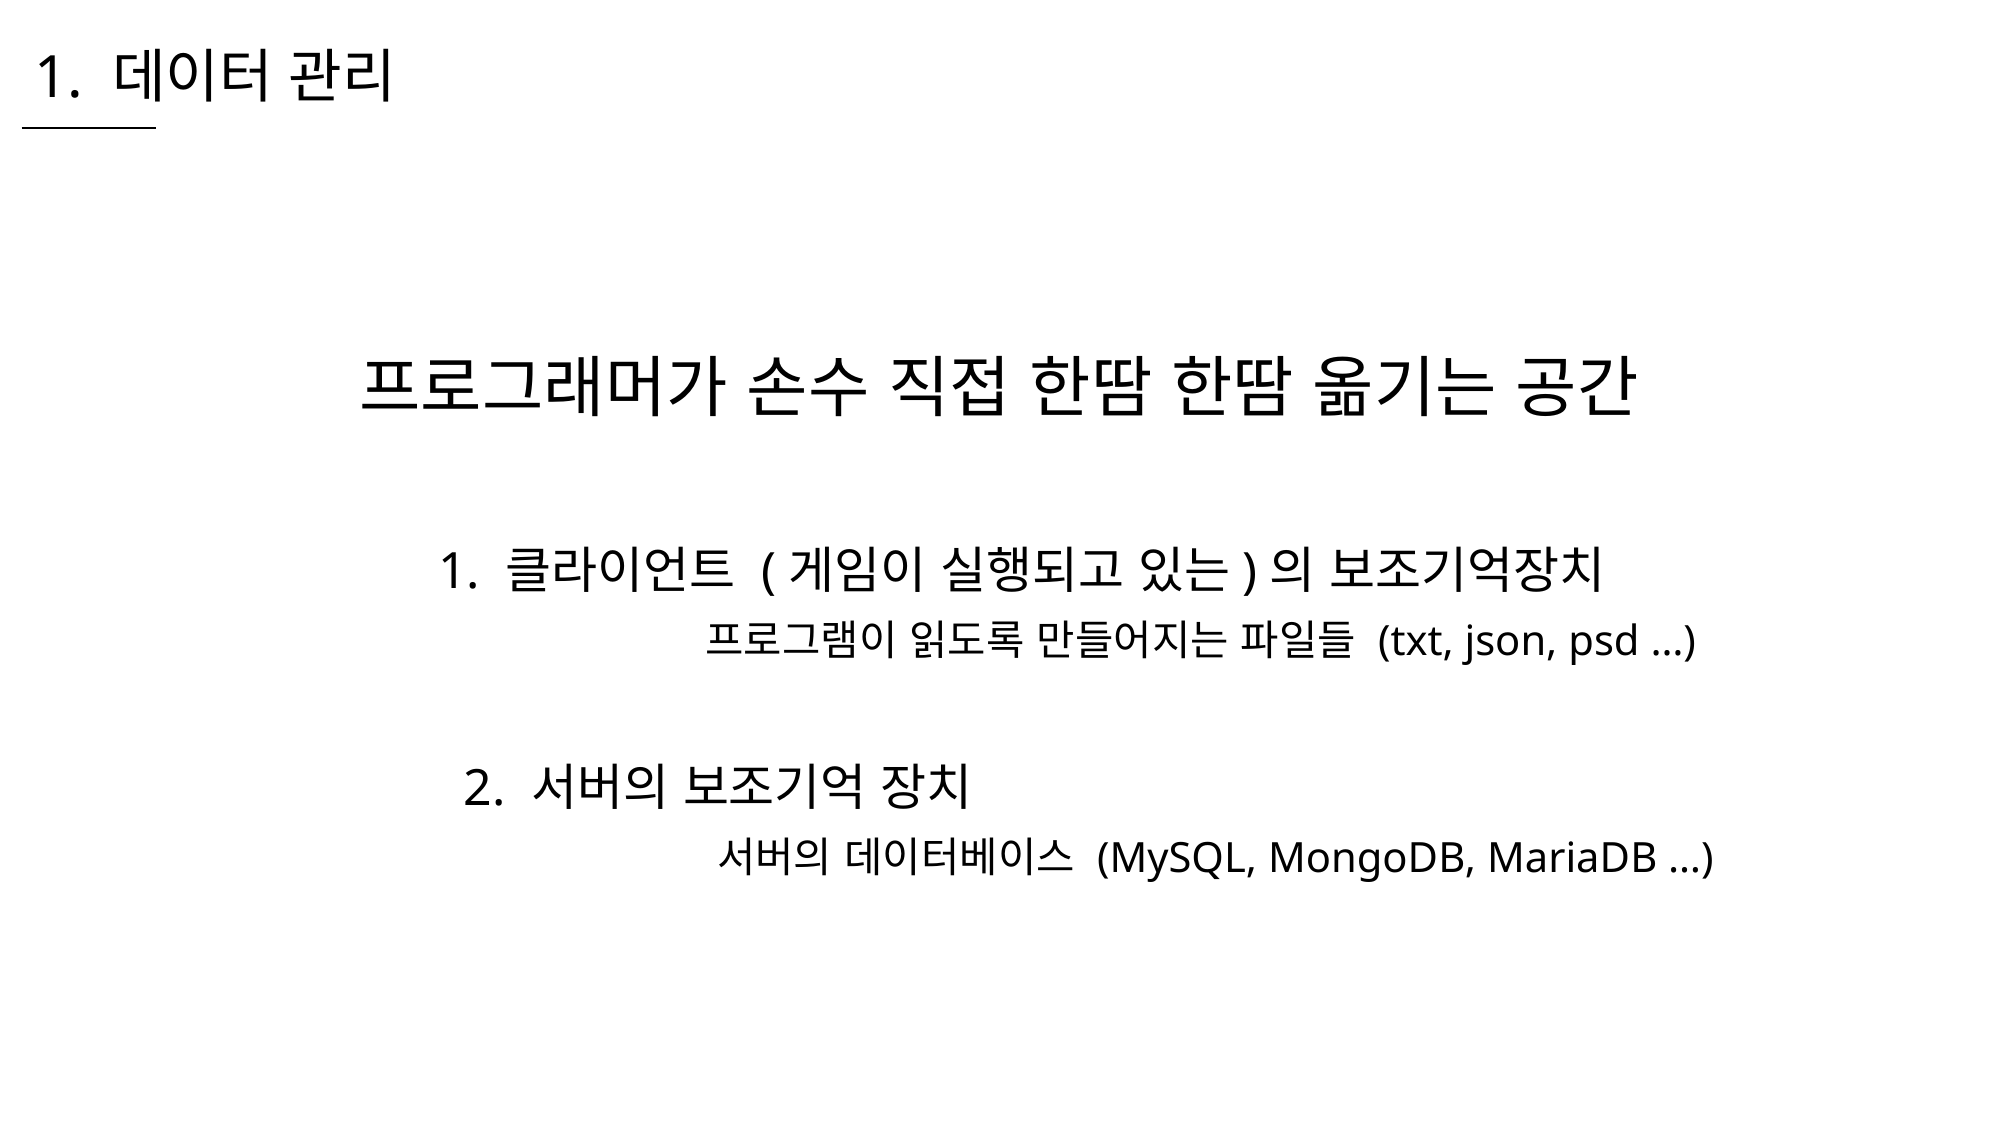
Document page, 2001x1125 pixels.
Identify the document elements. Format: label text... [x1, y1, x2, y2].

text_box 1. 데이터 관리 [19, 31, 411, 117]
text_box 프로그래머가 손수 직접 한땀 한땀 옮기는 공간 [344, 337, 1656, 433]
text_box 서버의 데이터베이스 (MySQL, MongoDB, MariaDB …) [702, 823, 1729, 889]
text_box 2. 서버의 보조기억 장치 [449, 747, 988, 823]
text_box 1. 클라이언트 (게임이 실행되고 있는)의 보조기억장치 [423, 530, 1620, 606]
text_box 프로그램이 읽도록 만들어지는 파일들 (txt, json, psd …) [690, 606, 1711, 672]
